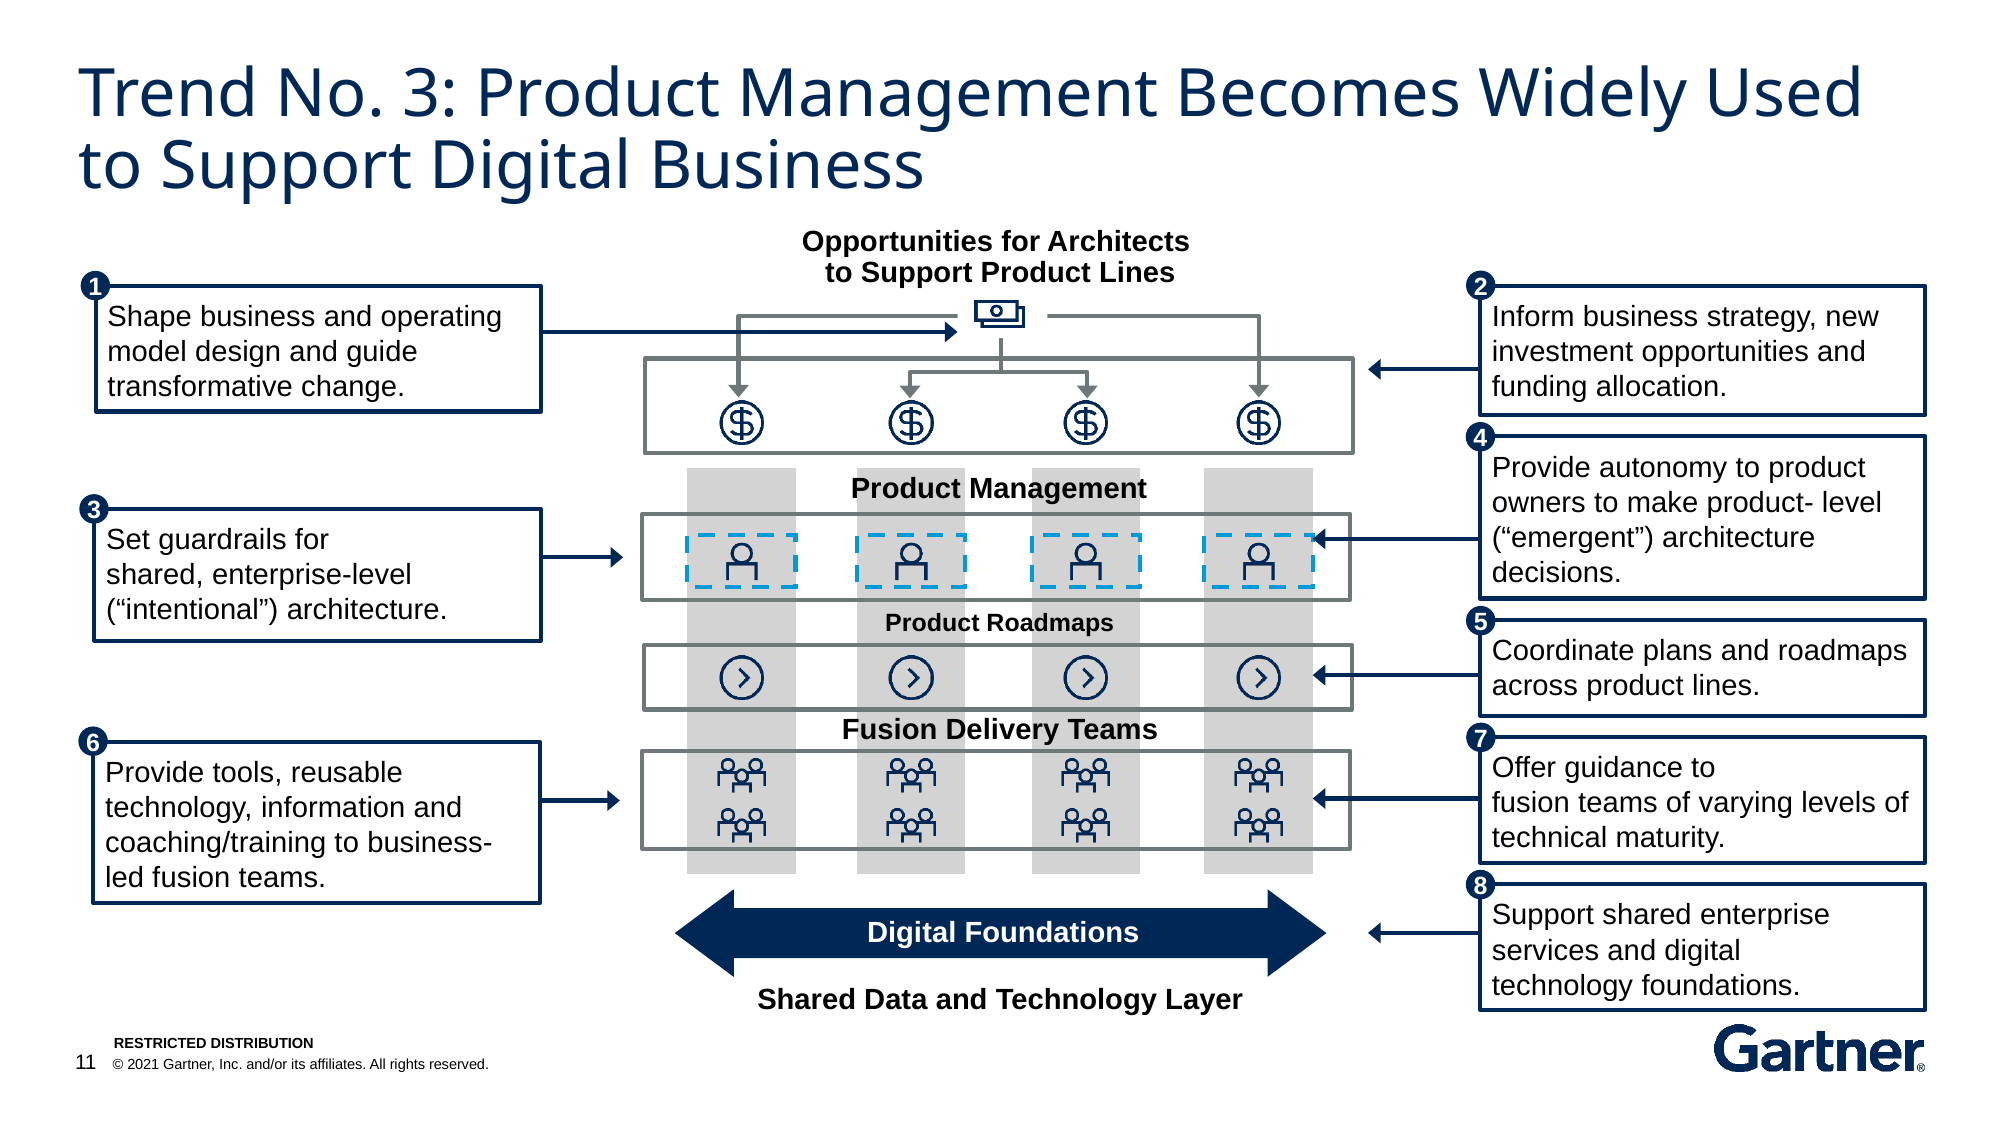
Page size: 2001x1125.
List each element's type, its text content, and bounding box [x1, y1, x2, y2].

picture [713, 539, 770, 584]
text_box [687, 849, 796, 875]
picture [1230, 802, 1287, 847]
text_box Product Roadmaps [686, 606, 1313, 634]
text_box Shared Data and Technology Layer [503, 984, 1498, 1023]
picture [1230, 752, 1287, 797]
text_box [674, 929, 680, 937]
picture [1057, 655, 1114, 700]
text_box [1031, 849, 1141, 875]
title Trend No. 3: Product Management Becomes Widely Used to Support Digital Business [78, 59, 1929, 134]
text_box [1204, 740, 1313, 750]
text_box [644, 358, 1353, 453]
picture [713, 802, 770, 847]
text_box [1003, 316, 1260, 358]
text_box [1204, 494, 1313, 514]
text_box Offer guidance to fusion teams of varying levels of technical maturity. [1480, 736, 1926, 863]
text_box [687, 494, 796, 514]
text_box [1204, 849, 1313, 875]
picture [1057, 752, 1114, 797]
text_box Provide autonomy to product owners to make product- level (“emergent”) architecture decisions. [1480, 436, 1926, 599]
text_box 6 [78, 726, 108, 756]
text_box [1031, 534, 1141, 588]
text_box [1204, 634, 1313, 644]
text_box [856, 600, 966, 606]
picture [882, 655, 940, 700]
text_box Opportunities for Architects to Support Product Lines [598, 226, 1403, 277]
picture [882, 752, 940, 797]
text_box Inform business strategy, new investment opportunities and funding allocation. [1480, 285, 1926, 415]
text_box [687, 600, 796, 606]
text_box 2 [1465, 270, 1496, 301]
text_box Support shared enterprise services and digital technology foundations. [1480, 883, 1926, 1010]
picture [882, 802, 940, 847]
text_box Provide tools, reusable technology, information and coaching/training to business-led fusion teams. [93, 741, 540, 904]
text_box [1203, 534, 1314, 588]
text_box [856, 740, 966, 750]
text_box [1031, 740, 1141, 750]
text_box [1031, 600, 1141, 606]
text_box [642, 514, 1351, 600]
picture [882, 539, 940, 584]
text_box [1031, 494, 1141, 514]
text_box [1204, 600, 1313, 606]
picture [713, 400, 770, 445]
text_box [644, 644, 1353, 710]
picture [1230, 655, 1287, 700]
text_box [642, 750, 1351, 849]
text_box Shape business and operating model design and guide transformative change. [95, 285, 541, 412]
text_box [701, 889, 1300, 913]
text_box [738, 316, 957, 330]
picture [1714, 1024, 1925, 1072]
text_box Fusion Delivery Teams [686, 710, 1313, 740]
text_box [856, 634, 966, 644]
text_box 5 [1465, 605, 1496, 636]
text_box [687, 740, 796, 750]
text_box Set guardrails for shared, enterprise-level (“intentional”) architecture. [94, 508, 541, 641]
picture [1057, 539, 1114, 584]
text_box [856, 849, 966, 875]
text_box Product Management [685, 469, 1314, 494]
picture [713, 752, 770, 797]
text_box [1031, 634, 1141, 644]
text_box [856, 534, 966, 588]
text_box 8 [1465, 869, 1496, 900]
picture [713, 655, 770, 700]
text_box [957, 289, 1048, 339]
text_box [705, 956, 1296, 977]
picture [882, 400, 940, 445]
text_box 4 [1465, 422, 1496, 452]
text_box [687, 634, 796, 644]
text_box [856, 494, 966, 514]
picture [1057, 802, 1114, 847]
text_box 1 [80, 270, 111, 301]
picture [1230, 400, 1287, 445]
text_box Digital Foundations [680, 913, 1327, 956]
text_box 3 [79, 494, 109, 524]
picture [1230, 539, 1287, 584]
picture [1057, 400, 1114, 445]
text_box 7 [1466, 722, 1496, 753]
text_box [686, 534, 797, 588]
picture [974, 290, 1031, 335]
text_box [738, 334, 999, 358]
text_box Coordinate plans and roadmaps across product lines. [1480, 619, 1926, 716]
